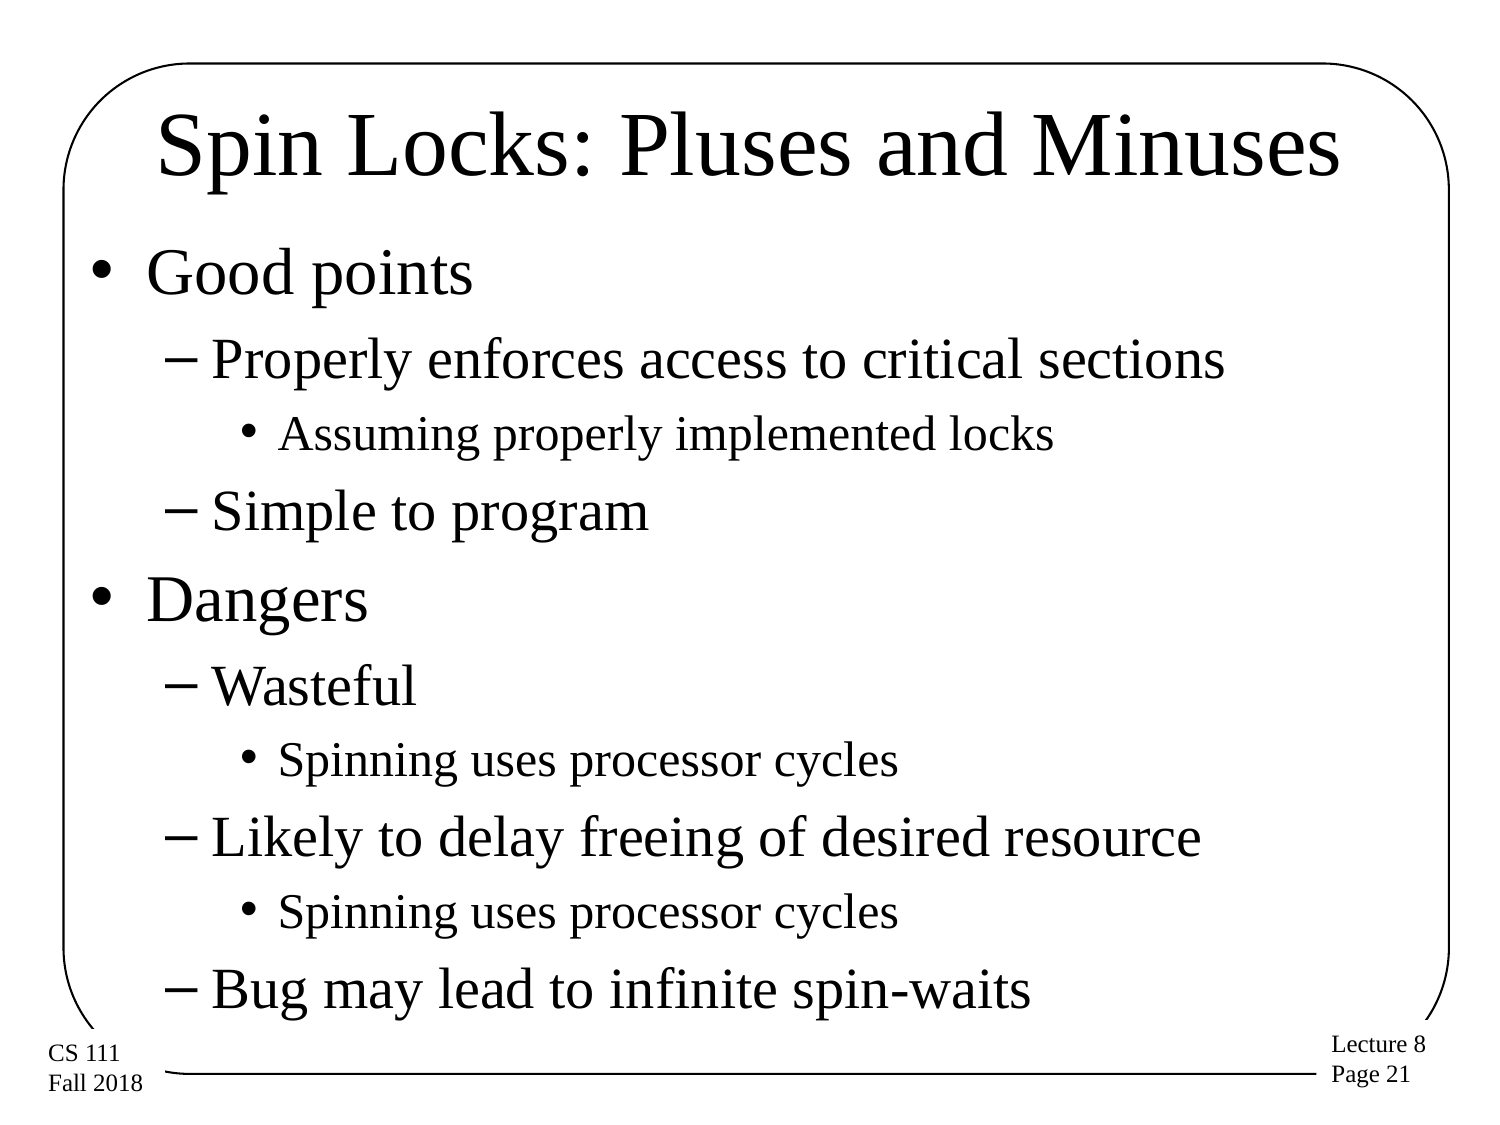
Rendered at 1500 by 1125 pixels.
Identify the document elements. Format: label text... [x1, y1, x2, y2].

title Spin Locks: Pluses and Minuses [74, 44, 1426, 220]
list Good points Properly enforces access to critical sections Assuming properly implemented locks Simple to program Dangers Wasteful Spinning uses processor cycles Likely to delay freeing of desired resource Spinning uses processor cycles Bug may lead to infinite spin-waits [74, 220, 1426, 964]
